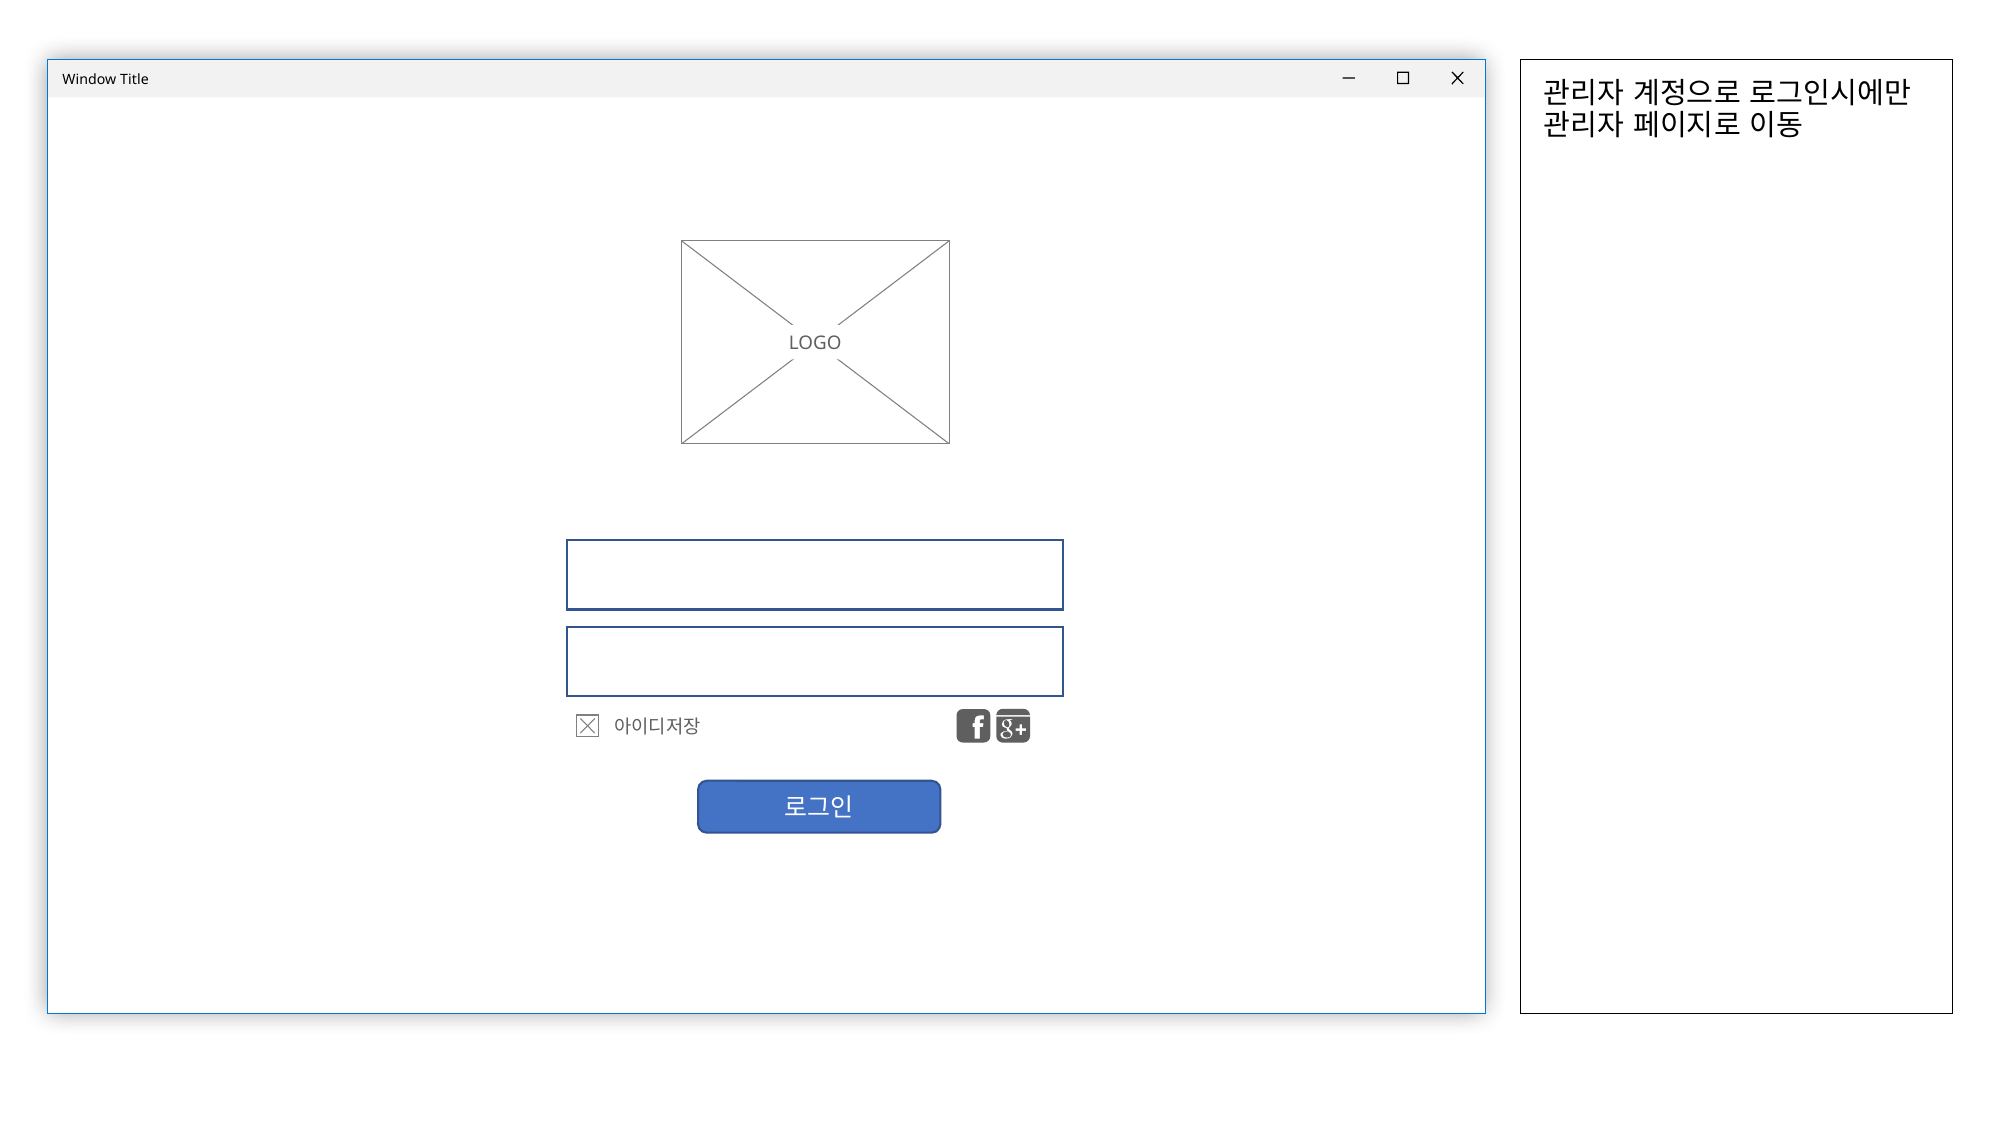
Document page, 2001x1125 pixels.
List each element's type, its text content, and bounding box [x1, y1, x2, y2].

title 관리자 계정으로 로그인시에만 관리자 페이지로 이동 [1529, 71, 1961, 1025]
text_box [956, 709, 991, 743]
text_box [576, 708, 718, 744]
text_box [996, 708, 1031, 743]
text_box [566, 626, 1064, 697]
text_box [681, 240, 950, 444]
text_box [566, 539, 1064, 611]
text_box 로그인 [696, 779, 942, 834]
